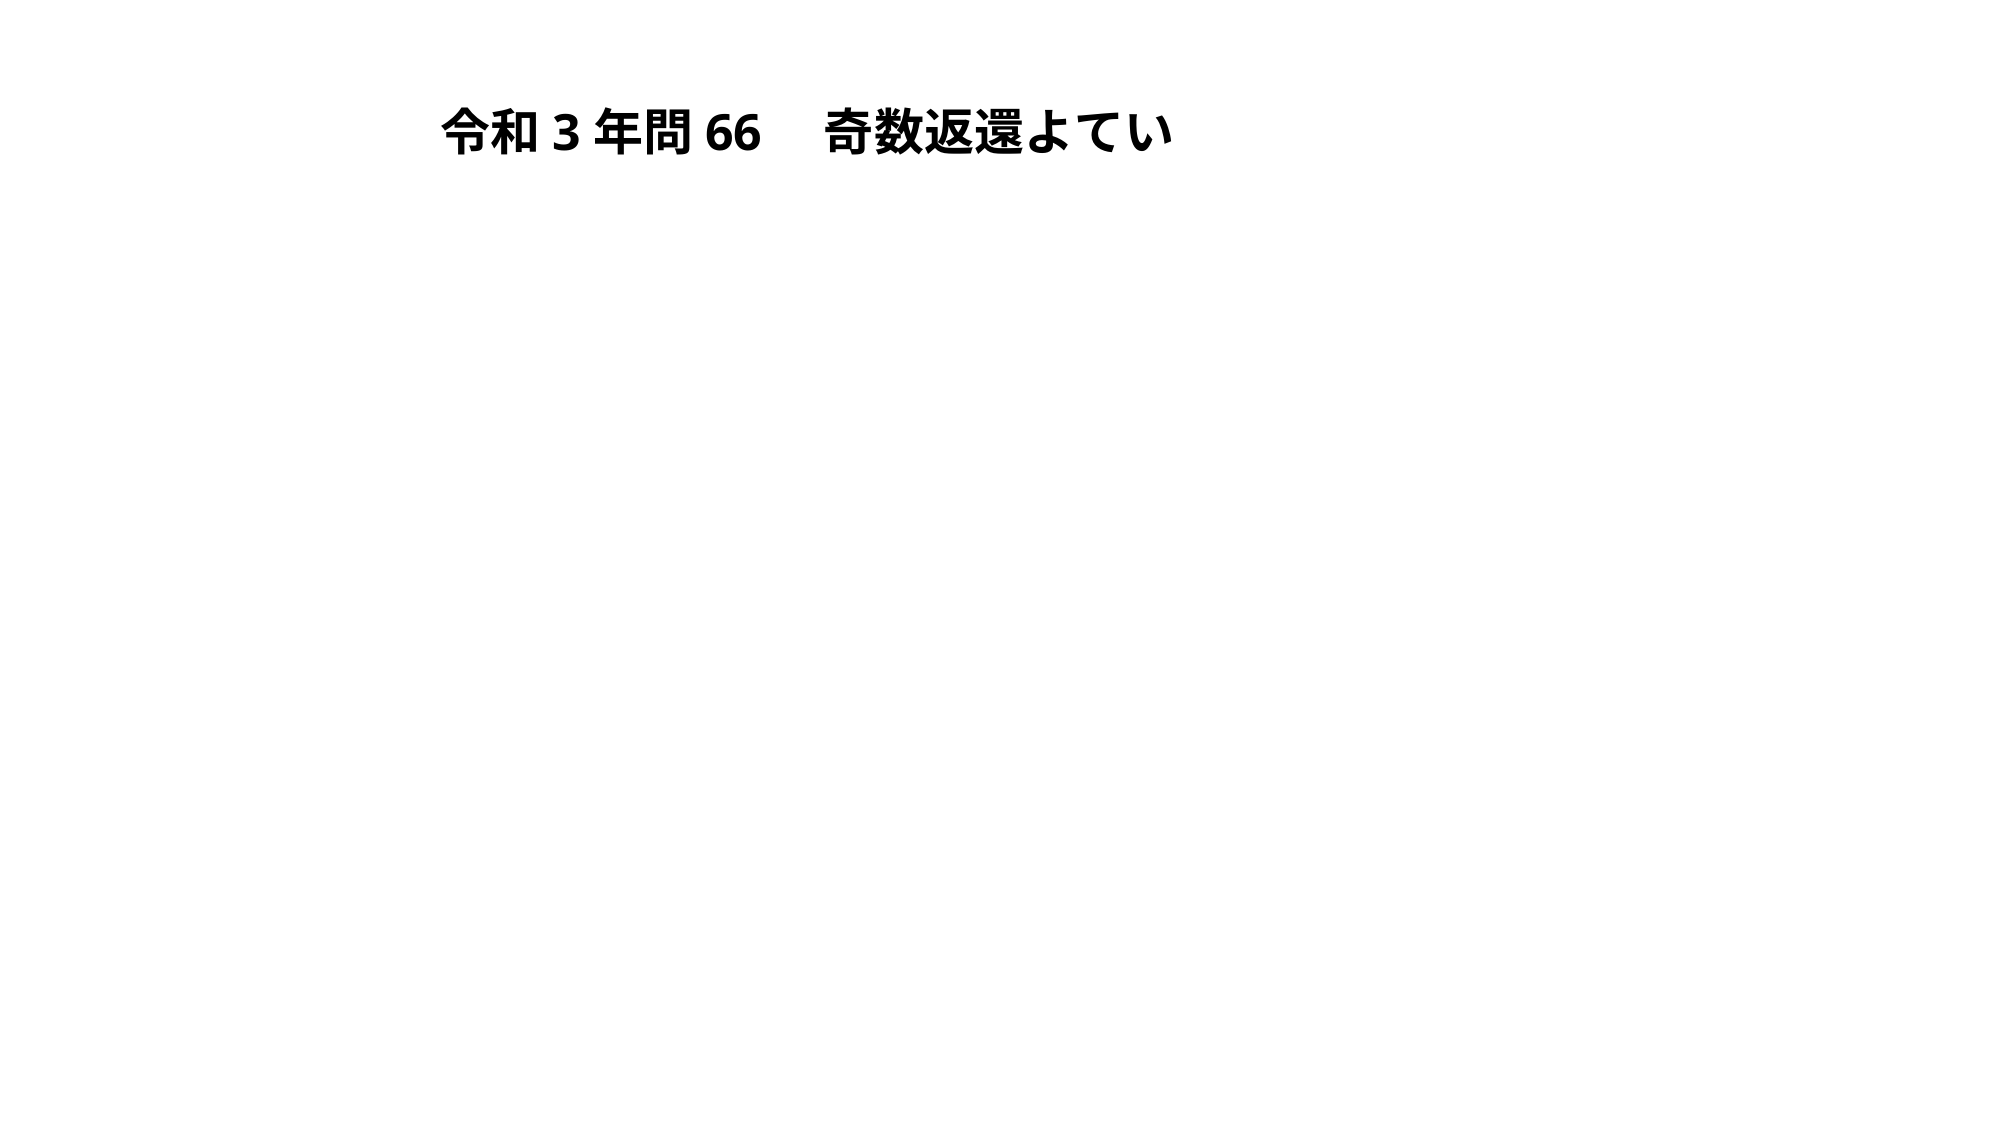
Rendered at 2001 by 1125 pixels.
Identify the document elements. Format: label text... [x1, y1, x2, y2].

text_box 令和3年問66 奇数返還よてい [425, 92, 1297, 168]
